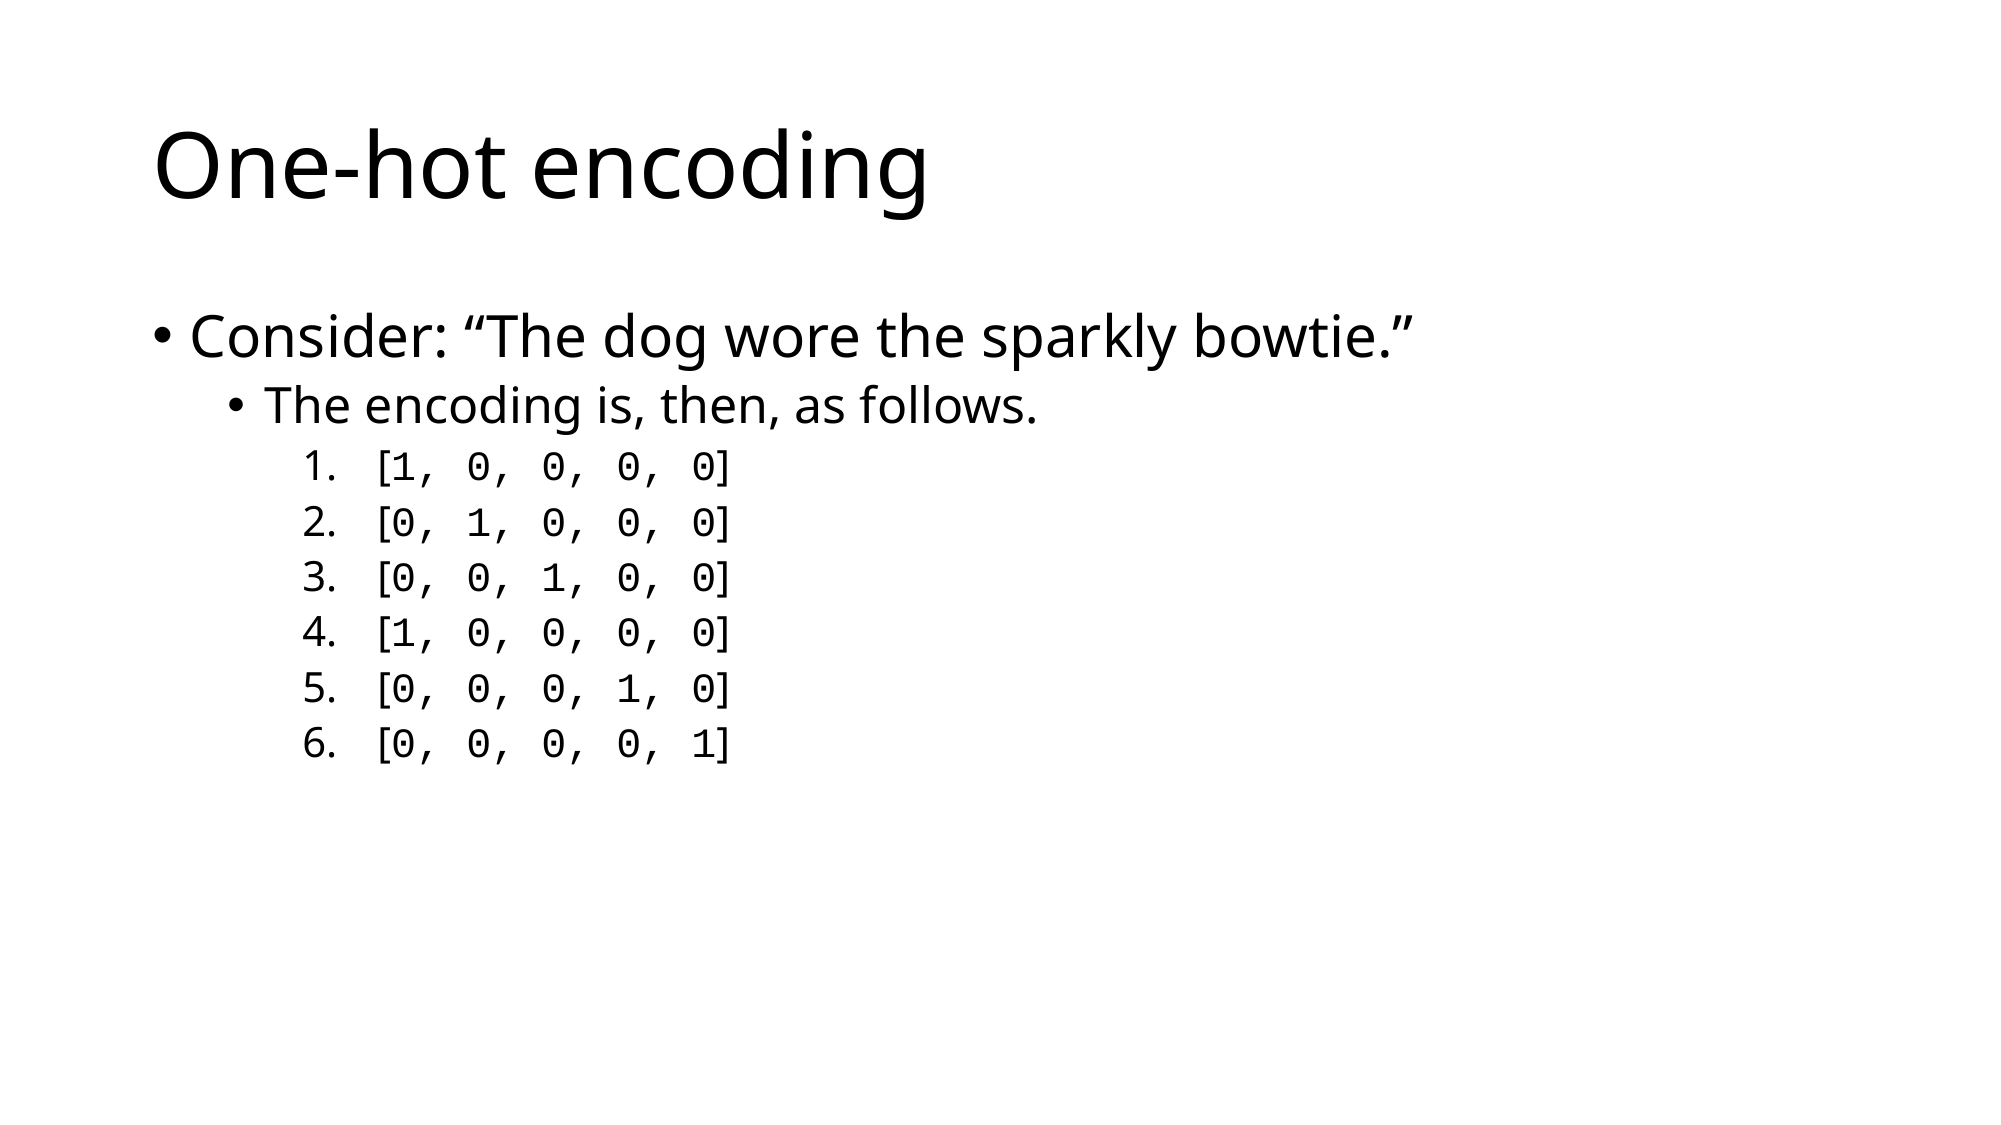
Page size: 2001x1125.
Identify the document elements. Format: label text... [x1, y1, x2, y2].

text_box Consider: “The dog wore the sparkly bowtie.” The encoding is, then, as follows. [1, 0, 0, 0, 0] [0, 1, 0, 0, 0] [0, 0, 1, 0, 0] [1, 0, 0, 0, 0] [0, 0, 0, 1, 0] [0, 0, 0, 0, 1] [137, 299, 1863, 1014]
title One-hot encoding [137, 59, 1863, 278]
